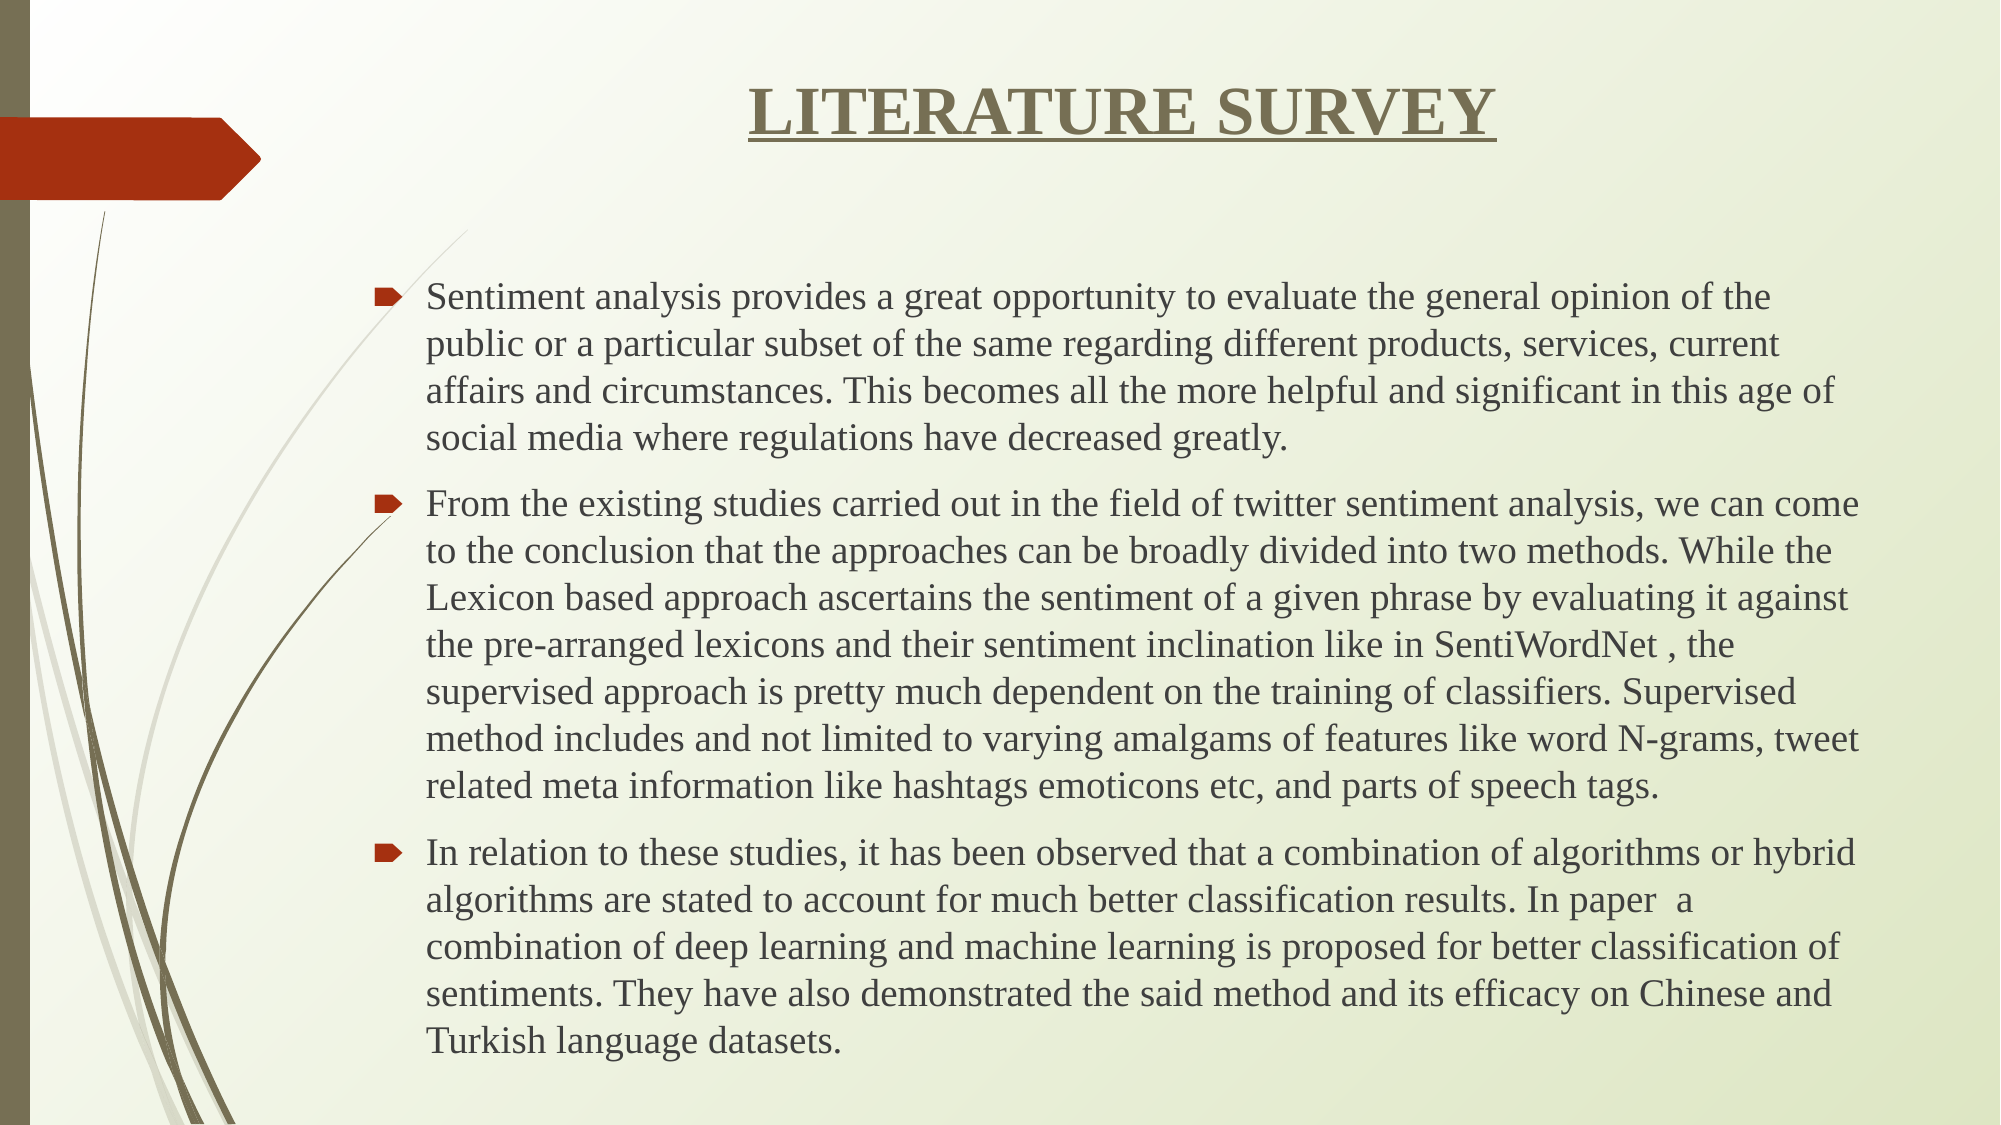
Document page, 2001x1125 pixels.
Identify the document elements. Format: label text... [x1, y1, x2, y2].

list Sentiment analysis provides a great opportunity to evaluate the general opinion of the public or a particular subset of the same regarding different products, services, current affairs and circumstances. This becomes all the more helpful and significant in this age of social media where regulations have decreased greatly. From the existing studies carried out in the field of twitter sentiment analysis, we can come to the conclusion that the approaches can be broadly divided into two methods. While the Lexicon based approach ascertains the sentiment of a given phrase by evaluating it against the pre-arranged lexicons and their sentiment inclination like in SentiWordNet , the supervised approach is pretty much dependent on the training of classifiers. Supervised method includes and not limited to varying amalgams of features like word N-grams, tweet related meta information like hashtags emoticons etc, and parts of speech tags. In relation to these studies, it has been observed that a combination of algorithms or hybrid algorithms are stated to account for much better classification results. In paper a combination of deep learning and machine learning is proposed for better classification of sentiments. They have also demonstrated the said method and its efficacy on Chinese and Turkish language datasets. [357, 405, 1888, 1125]
title LITERATURE SURVEY [358, 57, 1888, 239]
text_box [0, 344, 2000, 405]
list Sentiment analysis provides a great opportunity to evaluate the general opinion of the public or a particular subset of the same regarding different products, services, current affairs and circumstances. This becomes all the more helpful and significant in this age of social media where regulations have decreased greatly. From the existing studies carried out in the field of twitter sentiment analysis, we can come to the conclusion that the approaches can be broadly divided into two methods. While the Lexicon based approach ascertains the sentiment of a given phrase by evaluating it against the pre-arranged lexicons and their sentiment inclination like in SentiWordNet , the supervised approach is pretty much dependent on the training of classifiers. Supervised method includes and not limited to varying amalgams of features like word N-grams, tweet related meta information like hashtags emoticons etc, and parts of speech tags. In relation to these studies, it has been observed that a combination of algorithms or hybrid algorithms are stated to account for much better classification results. In paper a combination of deep learning and machine learning is proposed for better classification of sentiments. They have also demonstrated the said method and its efficacy on Chinese and Turkish language datasets. [357, 262, 1888, 344]
